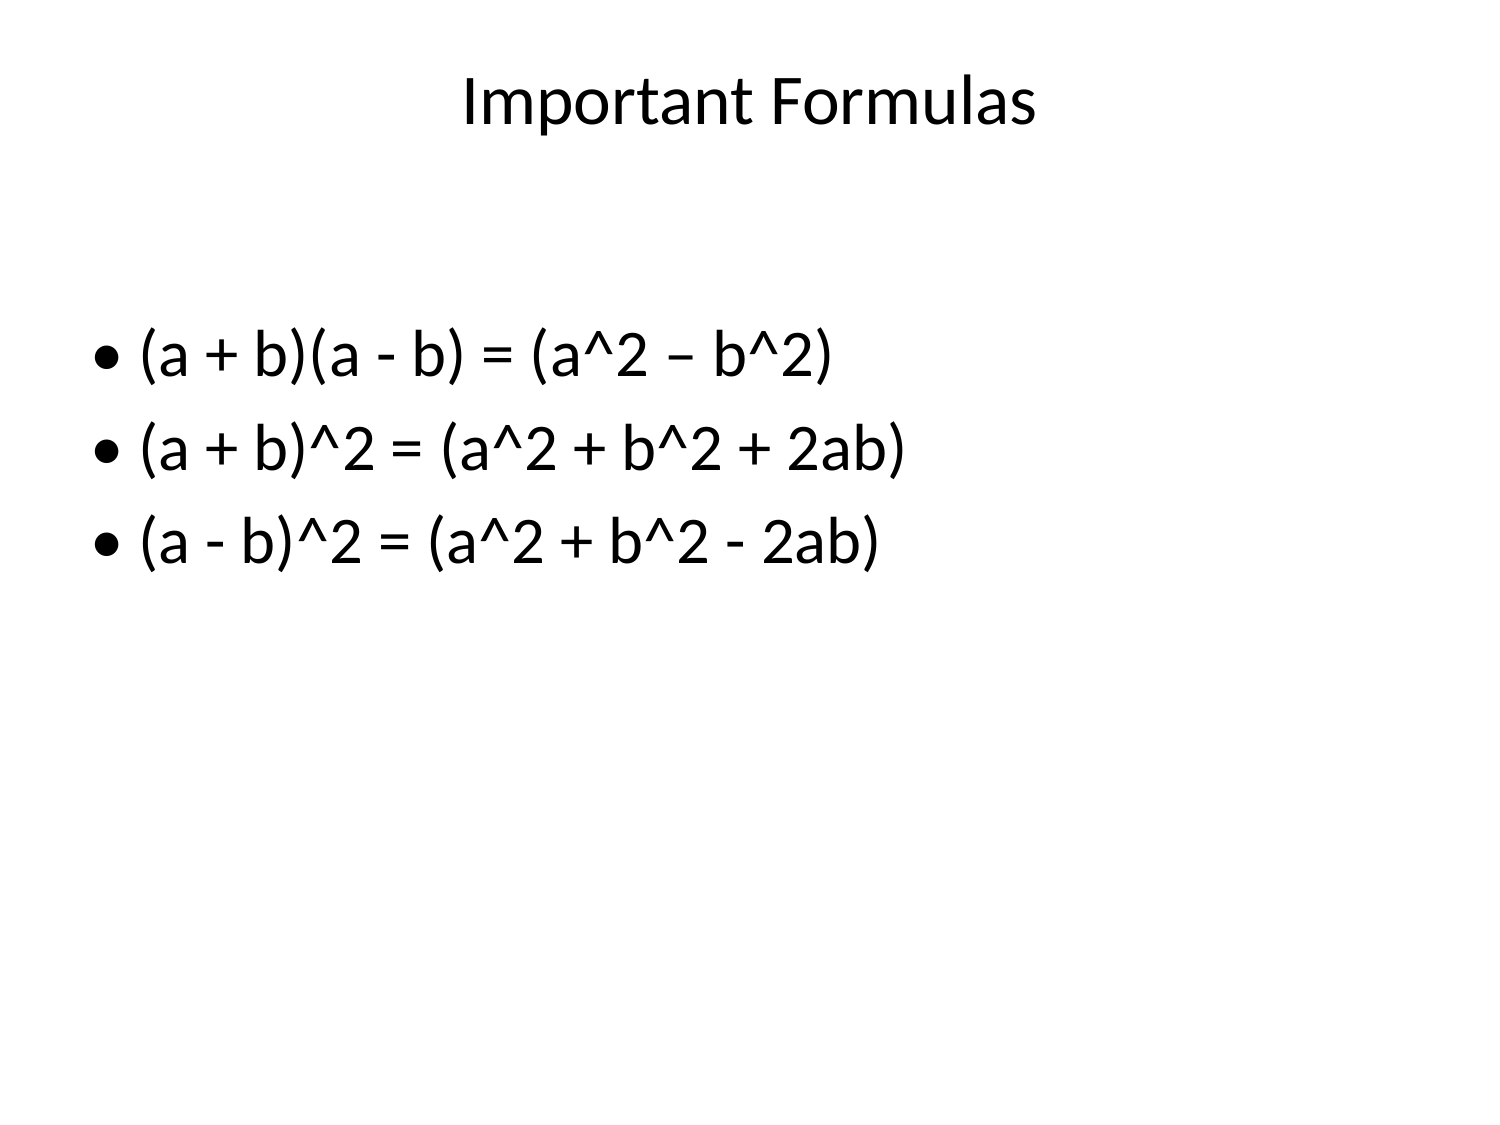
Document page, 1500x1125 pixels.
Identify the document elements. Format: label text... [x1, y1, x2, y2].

list • (a + b)(a - b) = (a^2 – b^2) • (a + b)^2 = (a^2 + b^2 + 2ab) • (a - b)^2 = (a^2 + b^2 - 2ab) [75, 262, 1425, 1005]
title Important Formulas [75, 45, 1425, 233]
